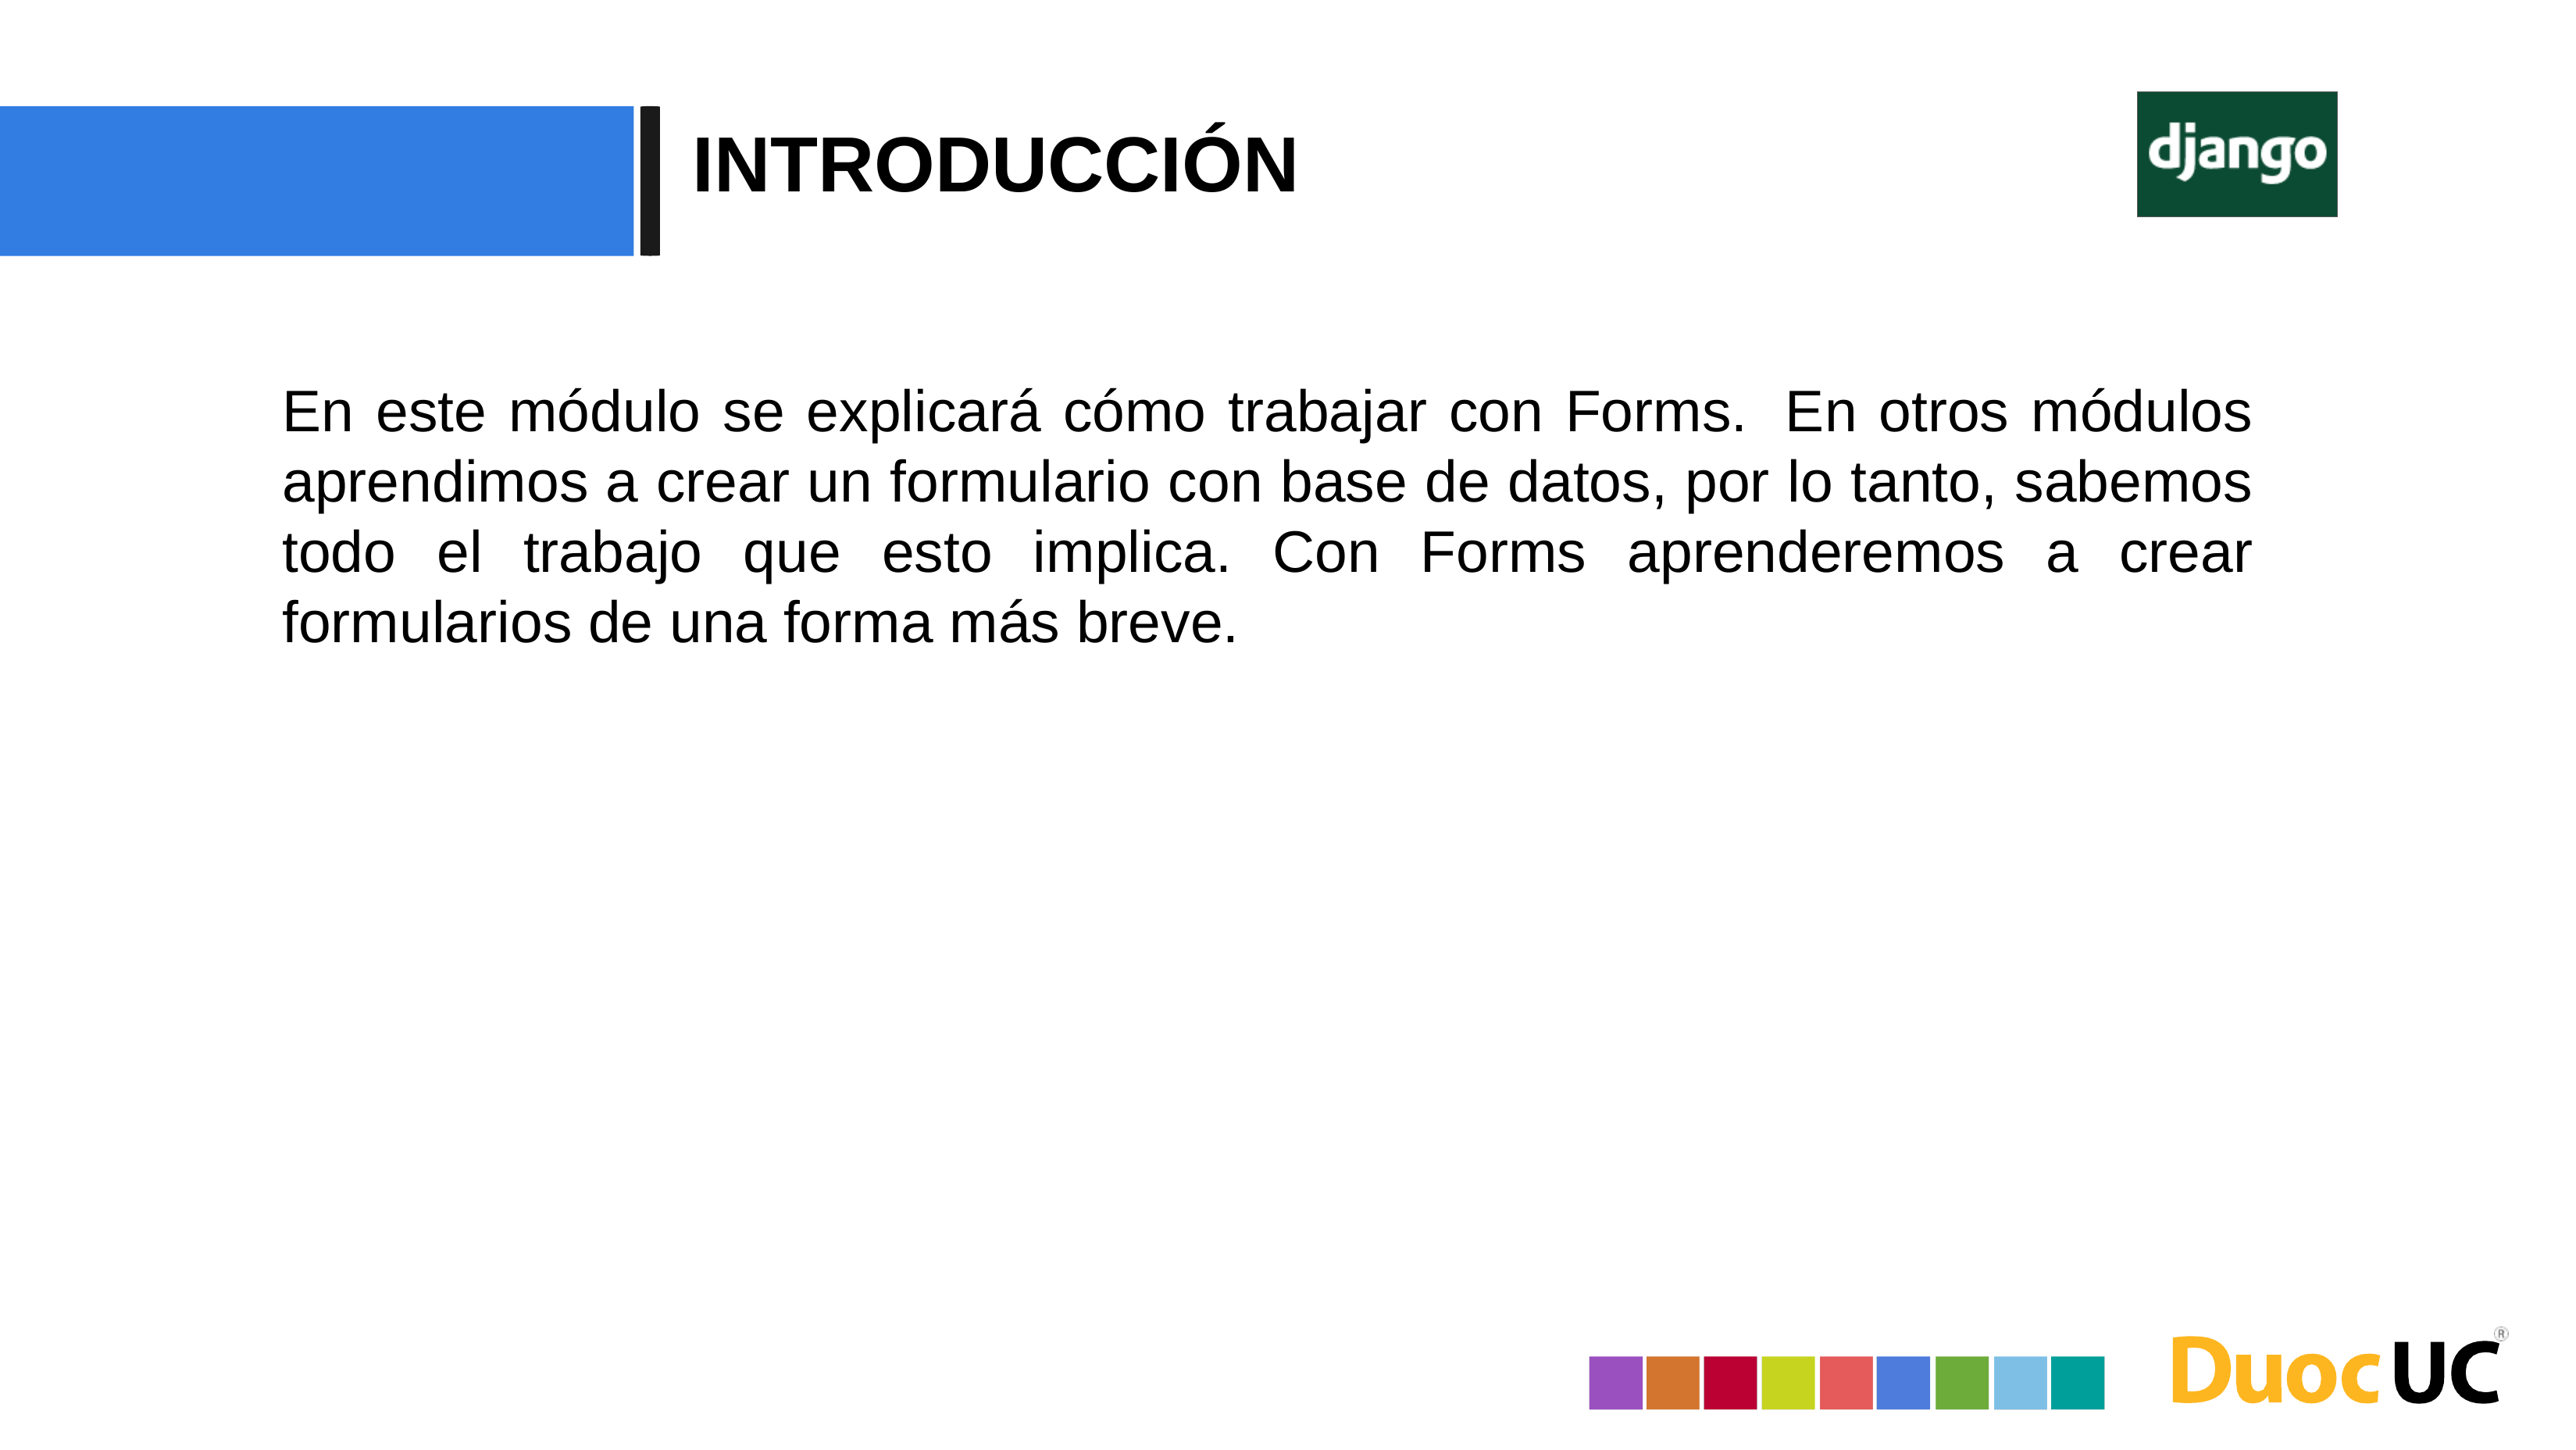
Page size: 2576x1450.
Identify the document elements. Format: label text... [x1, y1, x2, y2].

picture [2137, 91, 2338, 217]
list En este módulo se explicará cómo trabajar con Forms. En otros módulos aprendimos a crear un formulario con base de datos, por lo tanto, sabemos todo el trabajo que esto implica. Con Forms aprenderemos a crear formularios de una forma más breve. [282, 373, 2255, 1202]
picture [2494, 1327, 2509, 1341]
list INTRODUCCIÓN [692, 113, 1913, 209]
picture [1579, 1327, 2121, 1434]
